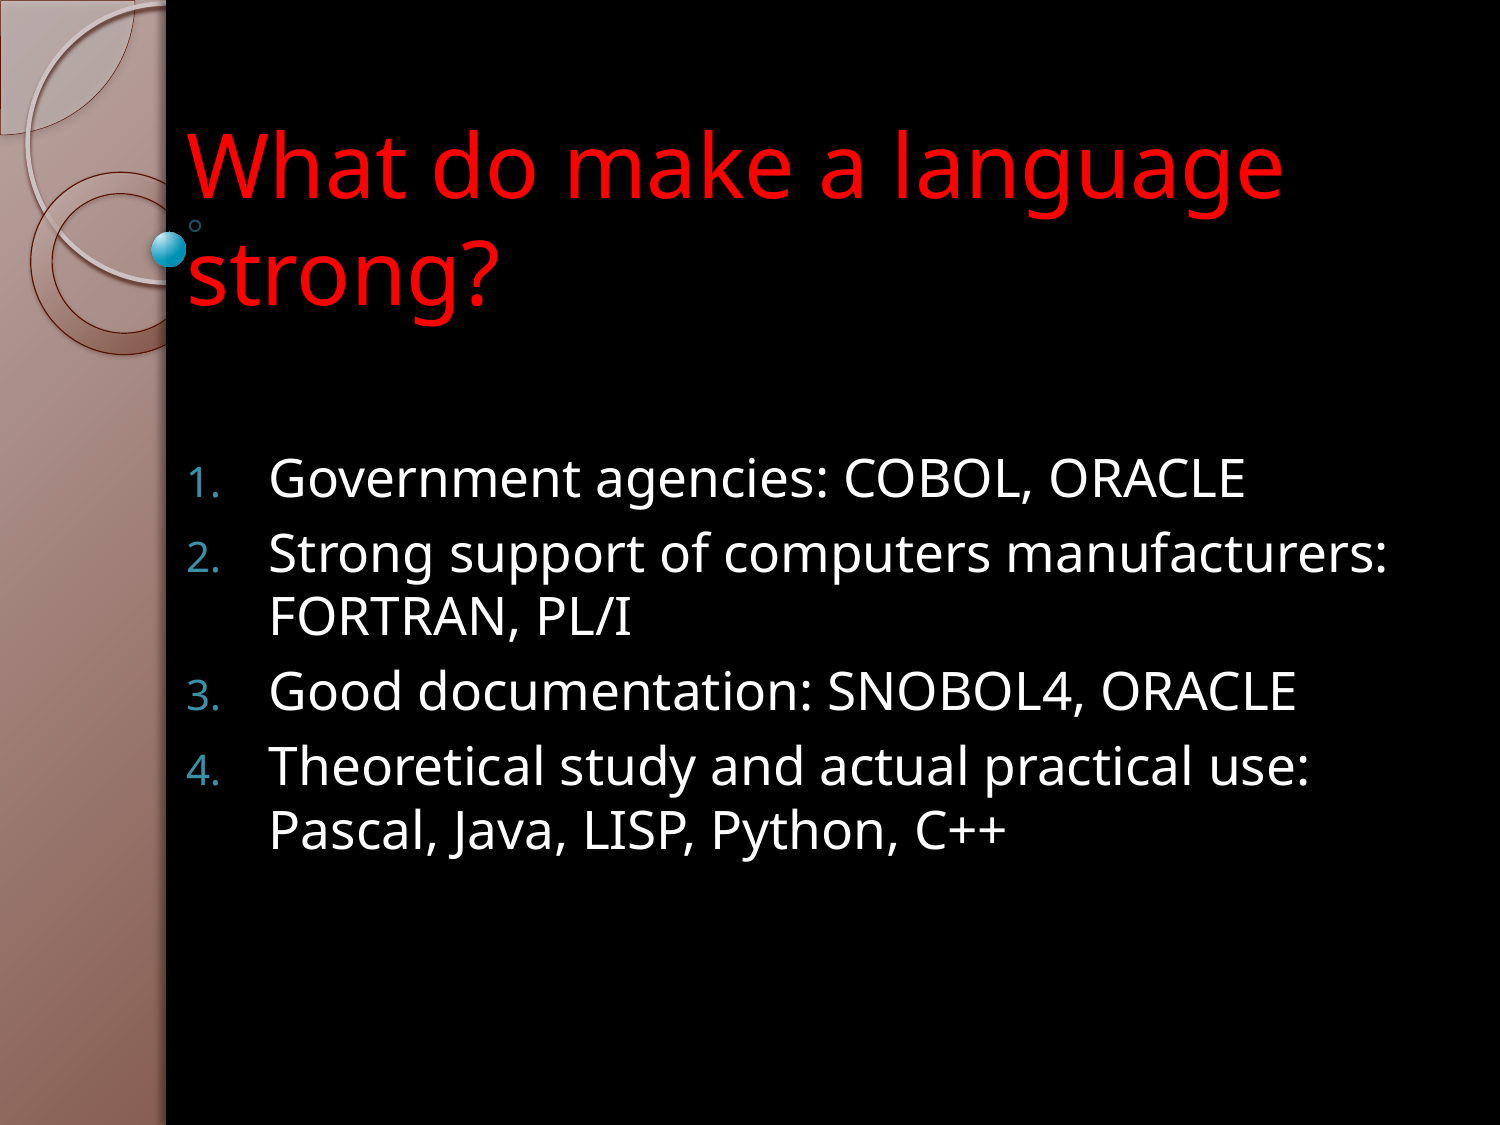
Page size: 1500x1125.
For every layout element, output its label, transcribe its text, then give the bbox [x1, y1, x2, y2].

title What do make a language strong? [171, 90, 1447, 332]
subtitle Government agencies: COBOL, ORACLE Strong support of computers manufacturers: FORTRAN, PL/I Good documentation: SNOBOL4, ORACLE Theoretical study and actual practical use: Pascal, Java, LISP, Python, C++ [171, 444, 1495, 870]
